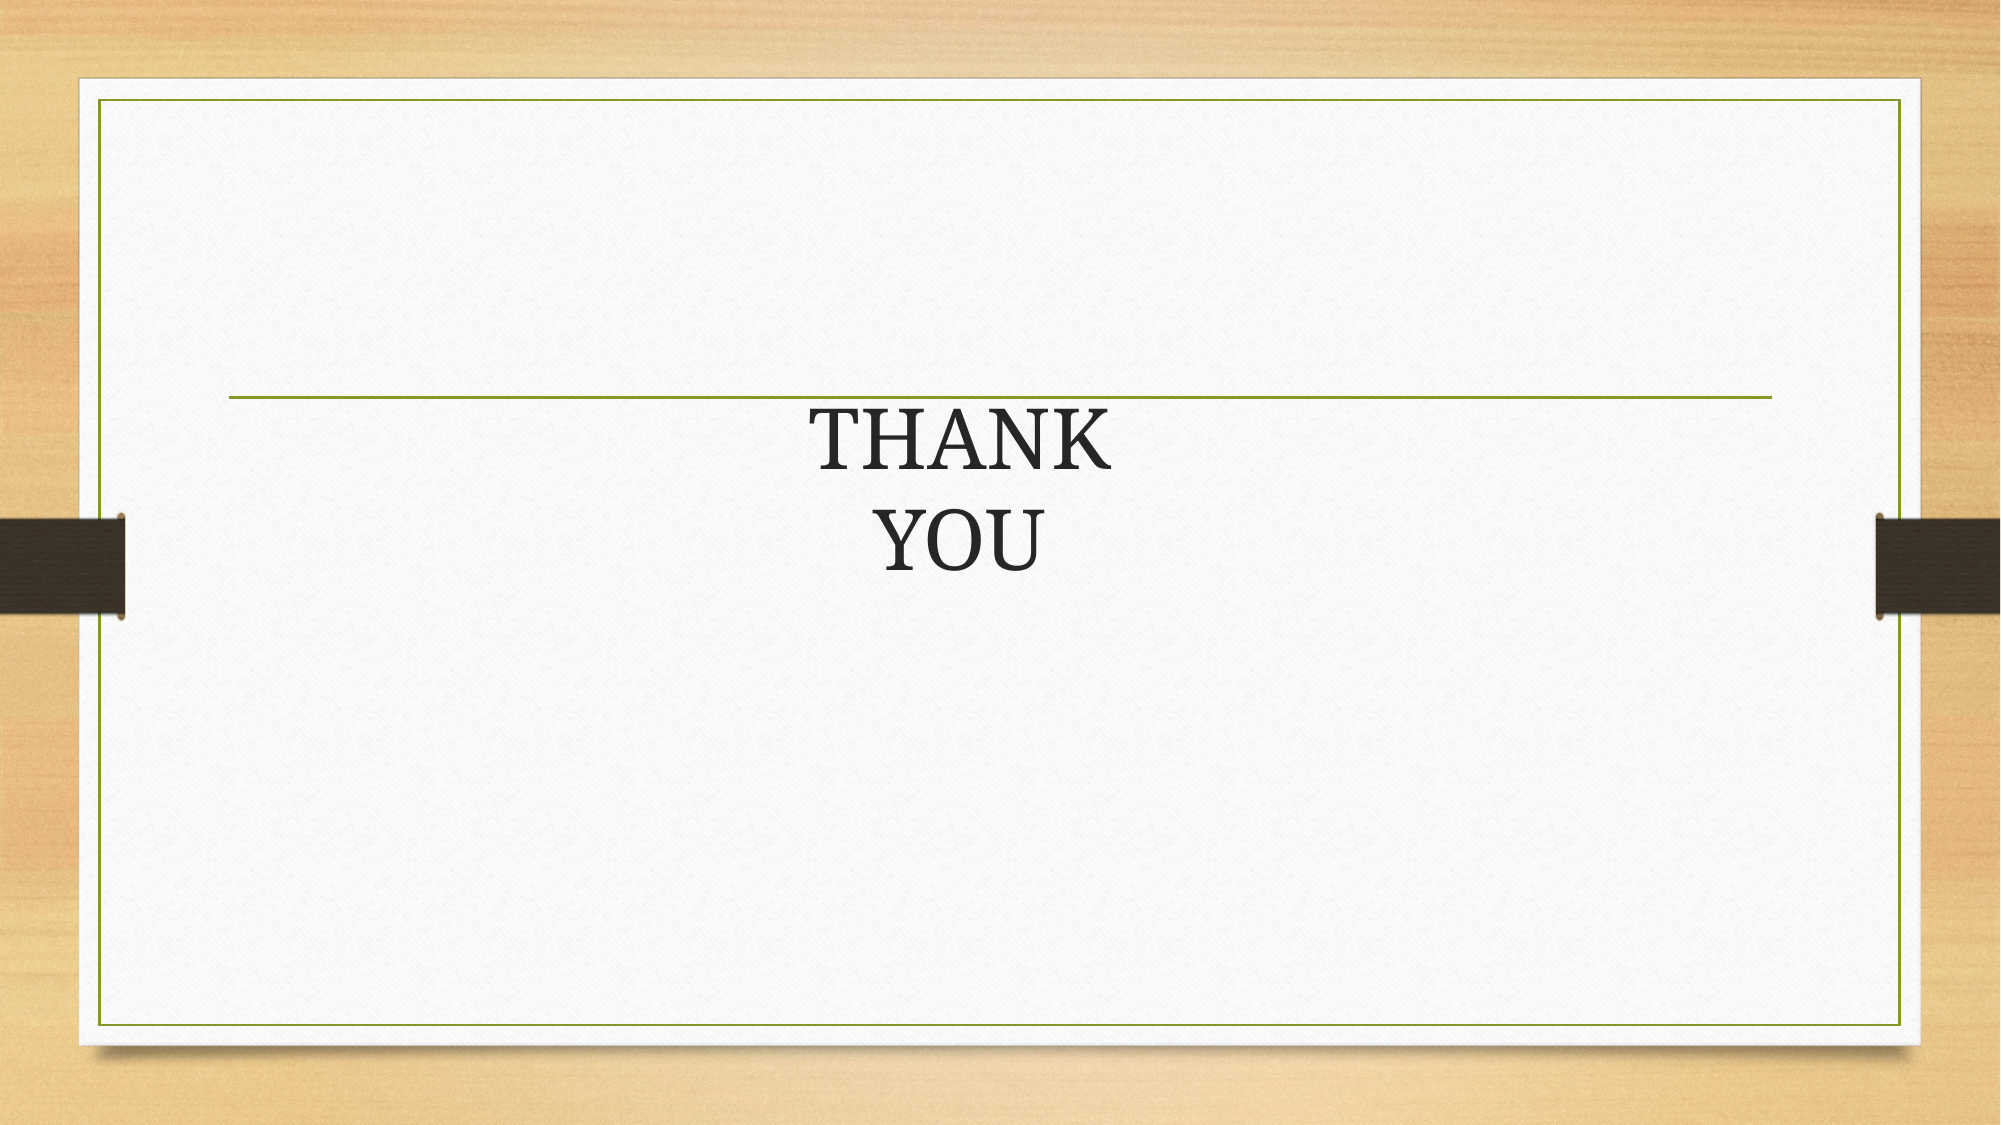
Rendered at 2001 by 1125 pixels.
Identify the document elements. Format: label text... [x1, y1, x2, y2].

picture [0, 0, 2001, 1125]
title THANK YOU [714, 377, 1205, 596]
